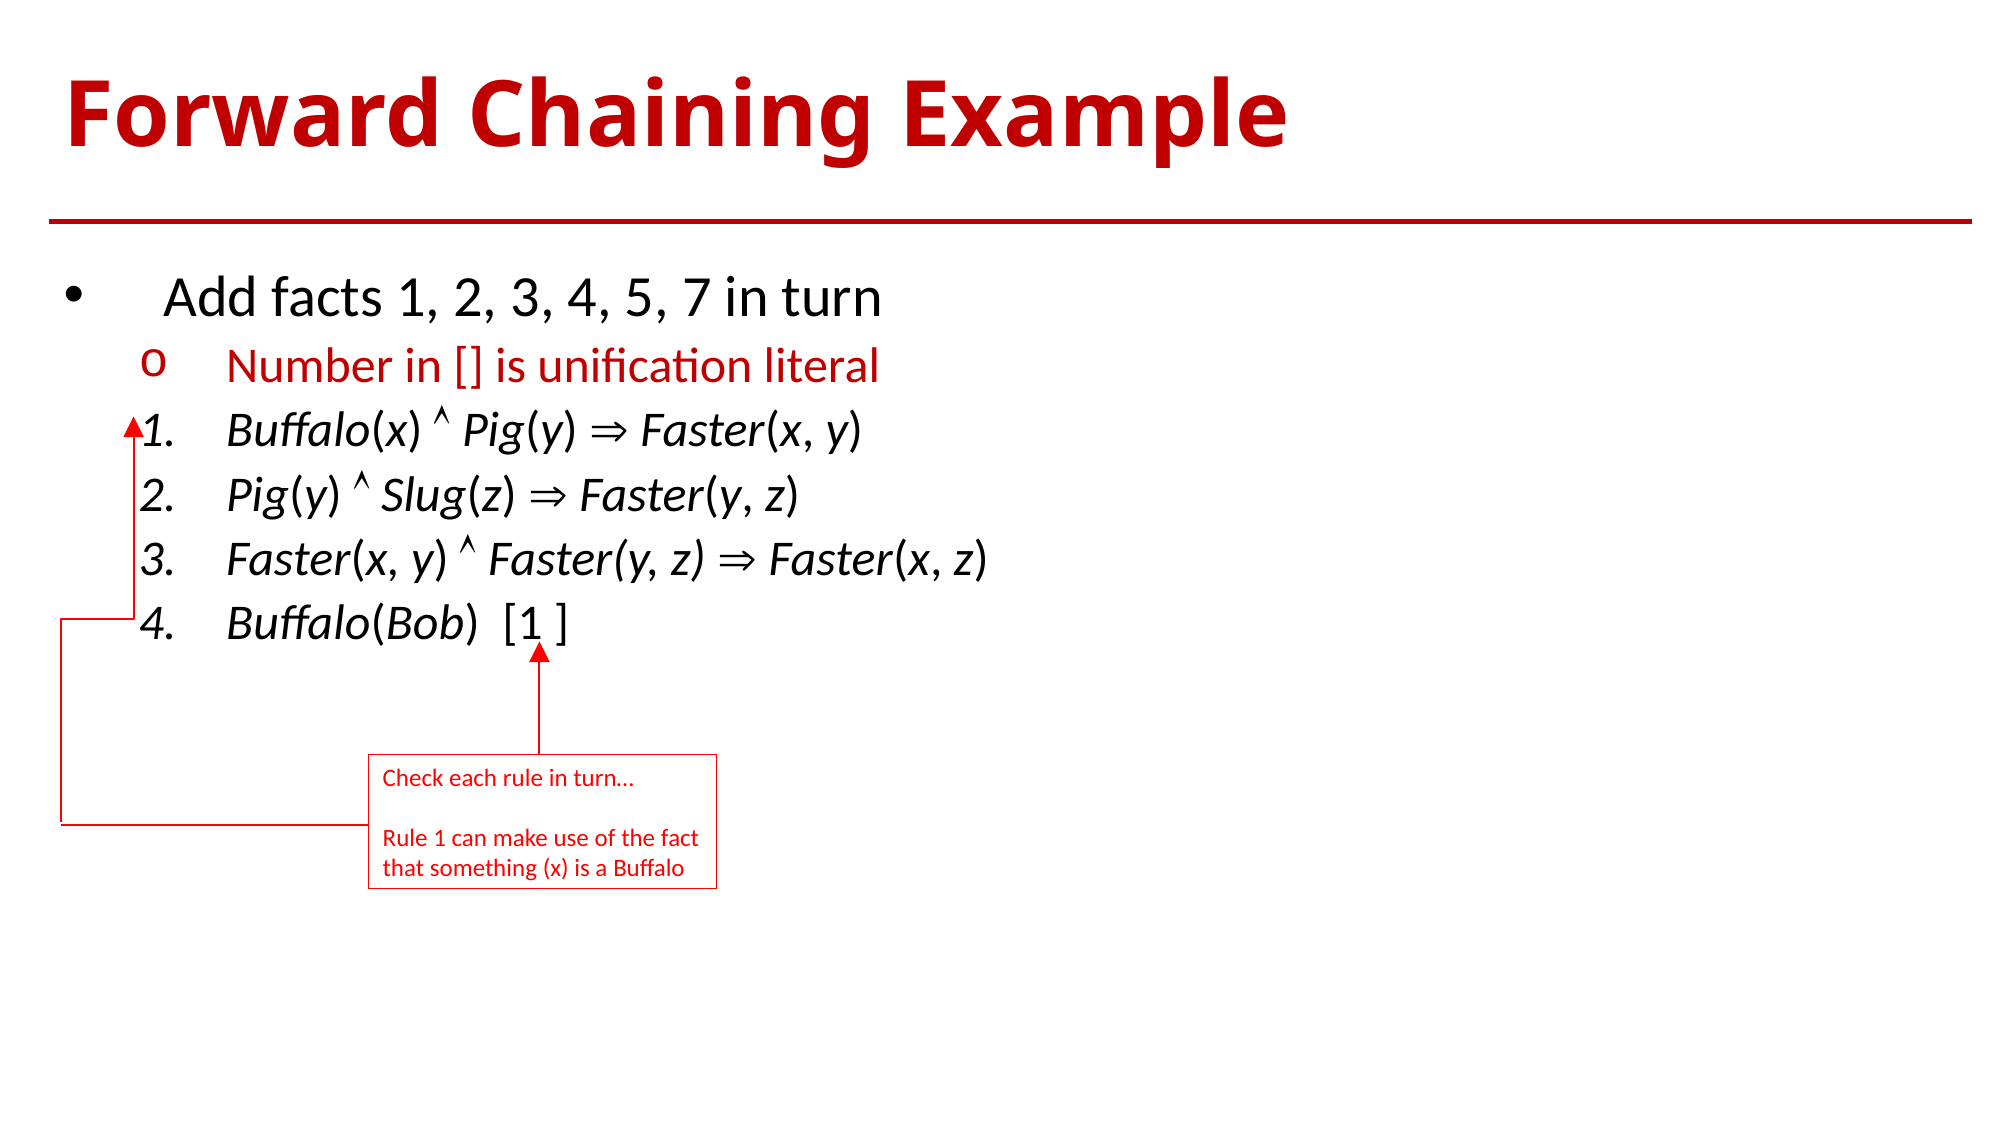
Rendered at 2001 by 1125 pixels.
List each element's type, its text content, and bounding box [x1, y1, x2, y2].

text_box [60, 416, 717, 891]
title Forward Chaining Example [48, 41, 1972, 192]
list Add facts 1, 2, 3, 4, 5, 7 in turn Number in [] is unification literal Buffalo(x)  Pig(y)  Faster(x, y) Pig(y)  Slug(z)  Faster(y, z) Faster(x, y)  Faster(y, z)  Faster(x, z) Buffalo(Bob) [1 ] [48, 258, 1972, 1084]
